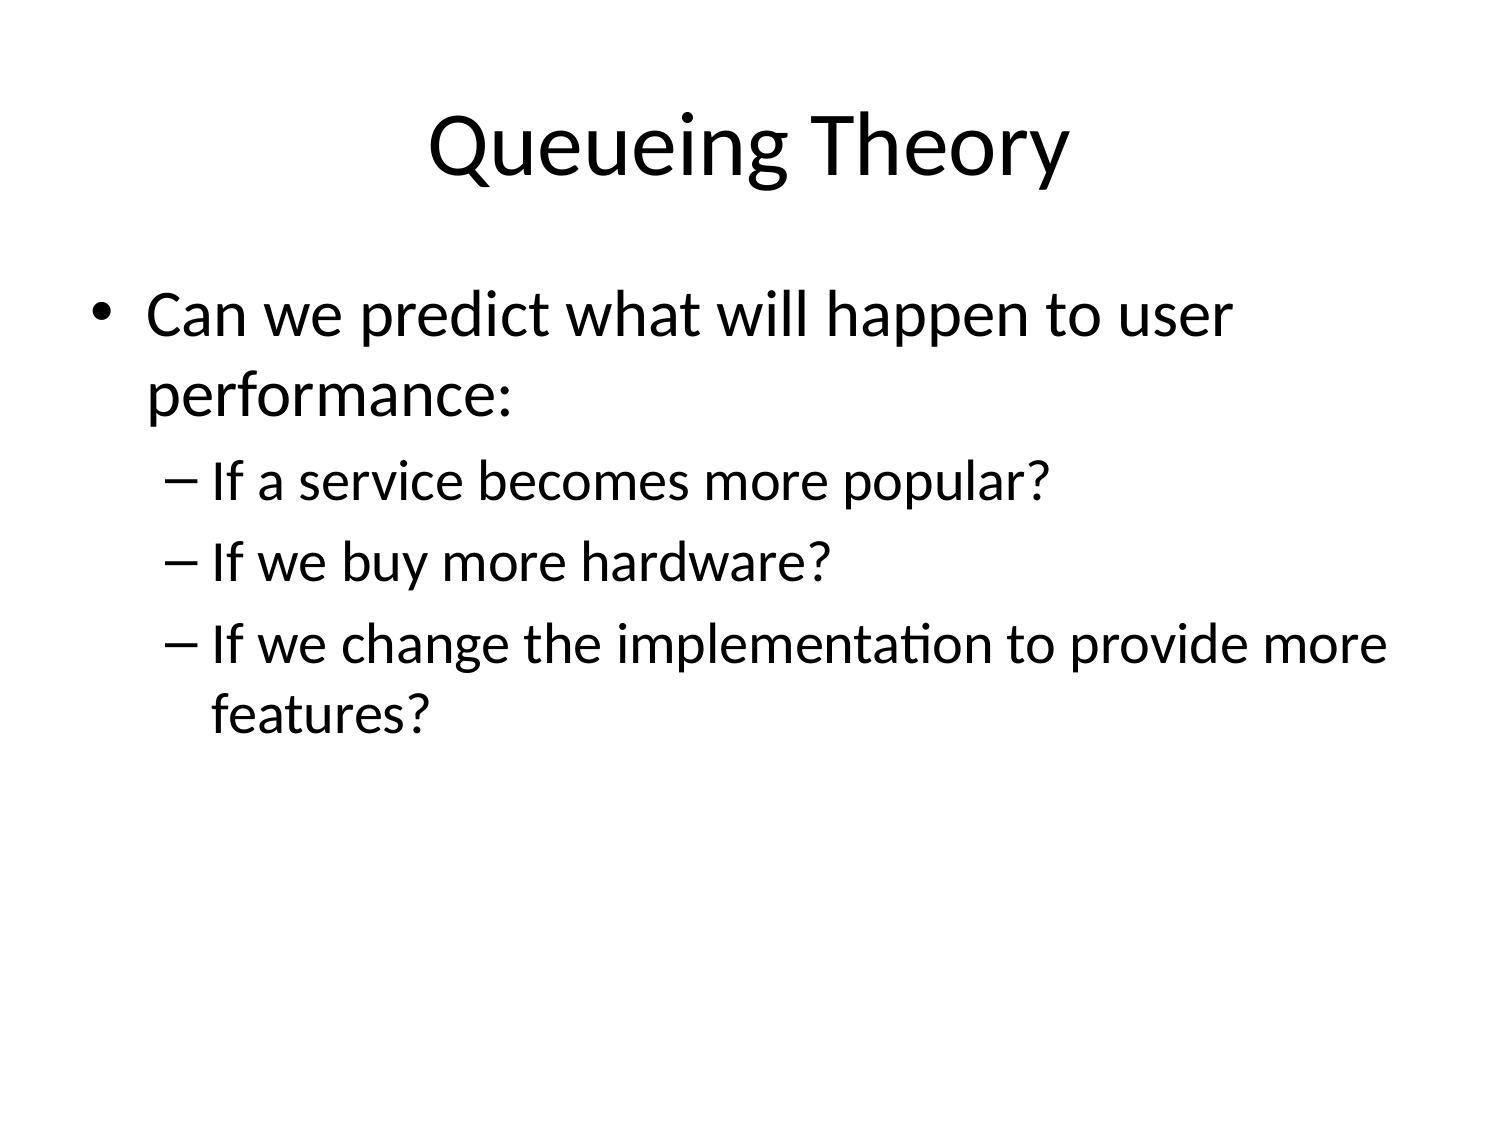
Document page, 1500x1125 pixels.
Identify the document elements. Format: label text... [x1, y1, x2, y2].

title Queueing Theory [75, 45, 1425, 233]
list Can we predict what will happen to user performance: If a service becomes more popular? If we buy more hardware? If we change the implementation to provide more features? [75, 262, 1425, 1005]
